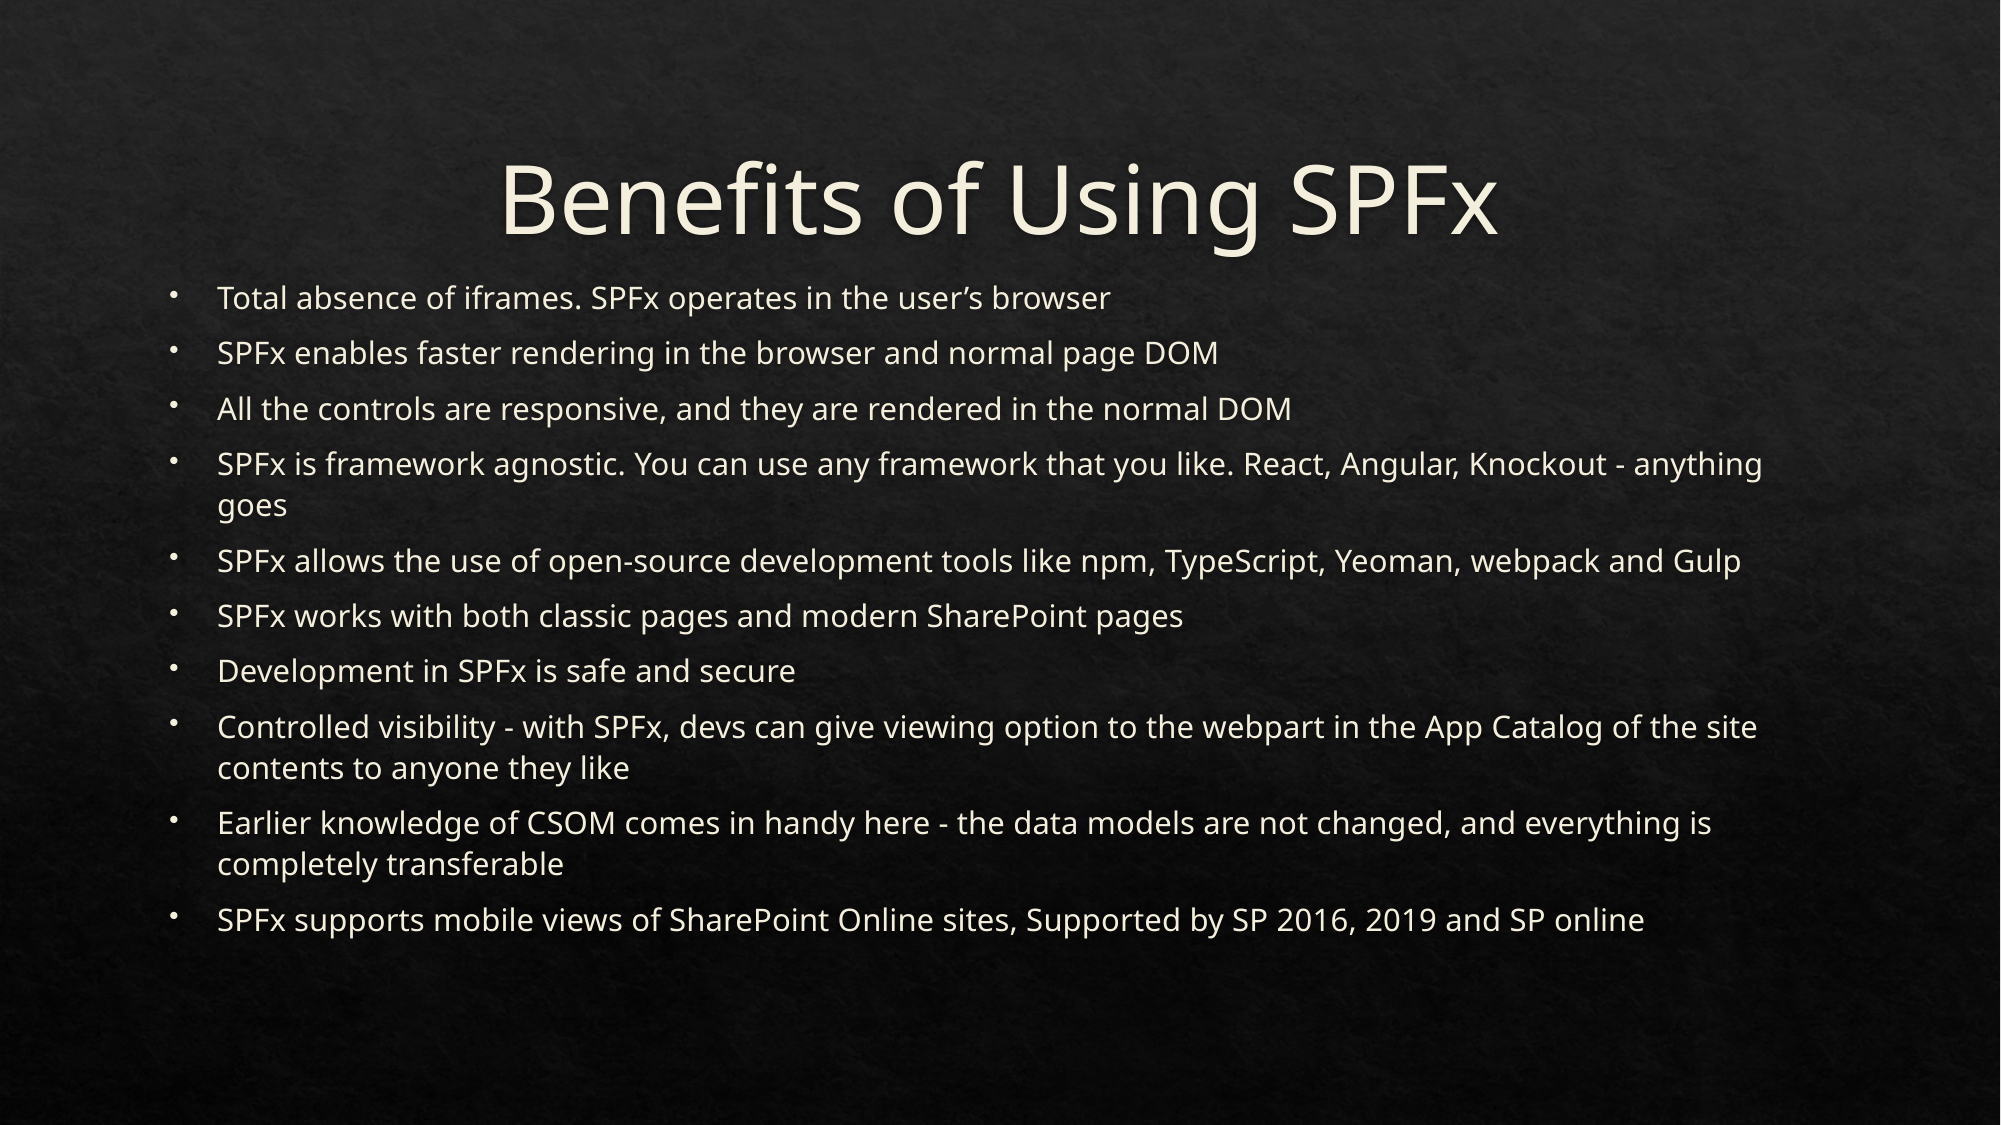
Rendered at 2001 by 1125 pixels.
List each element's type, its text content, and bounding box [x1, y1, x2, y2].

title Benefits of Using SPFx [149, 99, 1849, 262]
list Total absence of iframes. SPFx operates in the user’s browser SPFx enables faster rendering in the browser and normal page DOM All the controls are responsive, and they are rendered in the normal DOM SPFx is framework agnostic. You can use any framework that you like. React, Angular, Knockout - anything goes SPFx allows the use of open-source development tools like npm, TypeScript, Yeoman, webpack and Gulp SPFx works with both classic pages and modern SharePoint pages Development in SPFx is safe and secure Controlled visibility - with SPFx, devs can give viewing option to the webpart in the App Catalog of the site contents to anyone they like Earlier knowledge of CSOM comes in handy here - the data models are not changed, and everything is completely transferable SPFx supports mobile views of SharePoint Online sites, Supported by SP 2016, 2019 and SP online [149, 266, 1849, 950]
